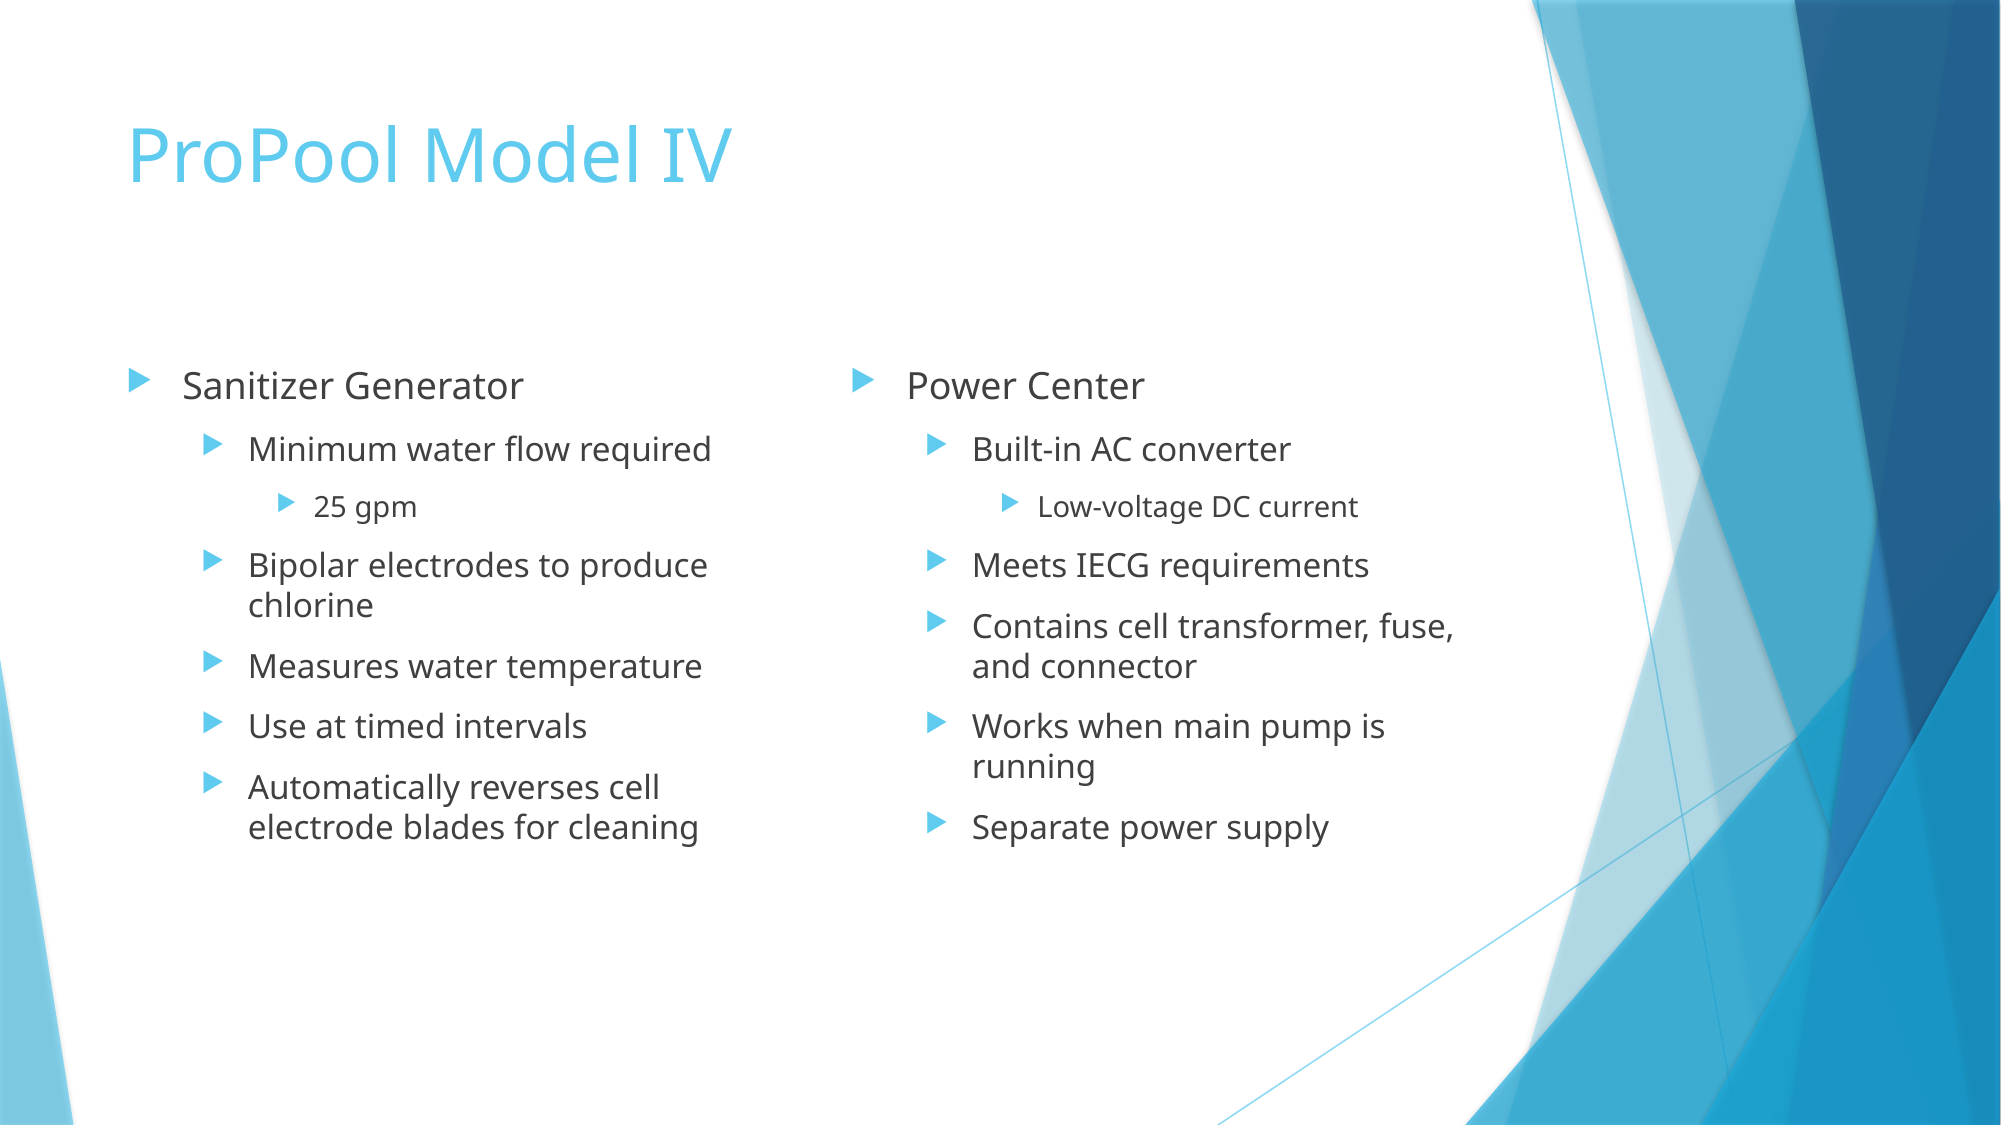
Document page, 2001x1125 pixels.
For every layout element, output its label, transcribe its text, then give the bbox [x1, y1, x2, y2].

list Sanitizer Generator Minimum water flow required 25 gpm Bipolar electrodes to produce chlorine Measures water temperature Use at timed intervals Automatically reverses cell electrode blades for cleaning [111, 354, 798, 992]
list Power Center Built-in AC converter Low-voltage DC current Meets IECG requirements Contains cell transformer, fuse, and connector Works when main pump is running Separate power supply [834, 354, 1522, 992]
title ProPool Model IV [111, 99, 1522, 317]
